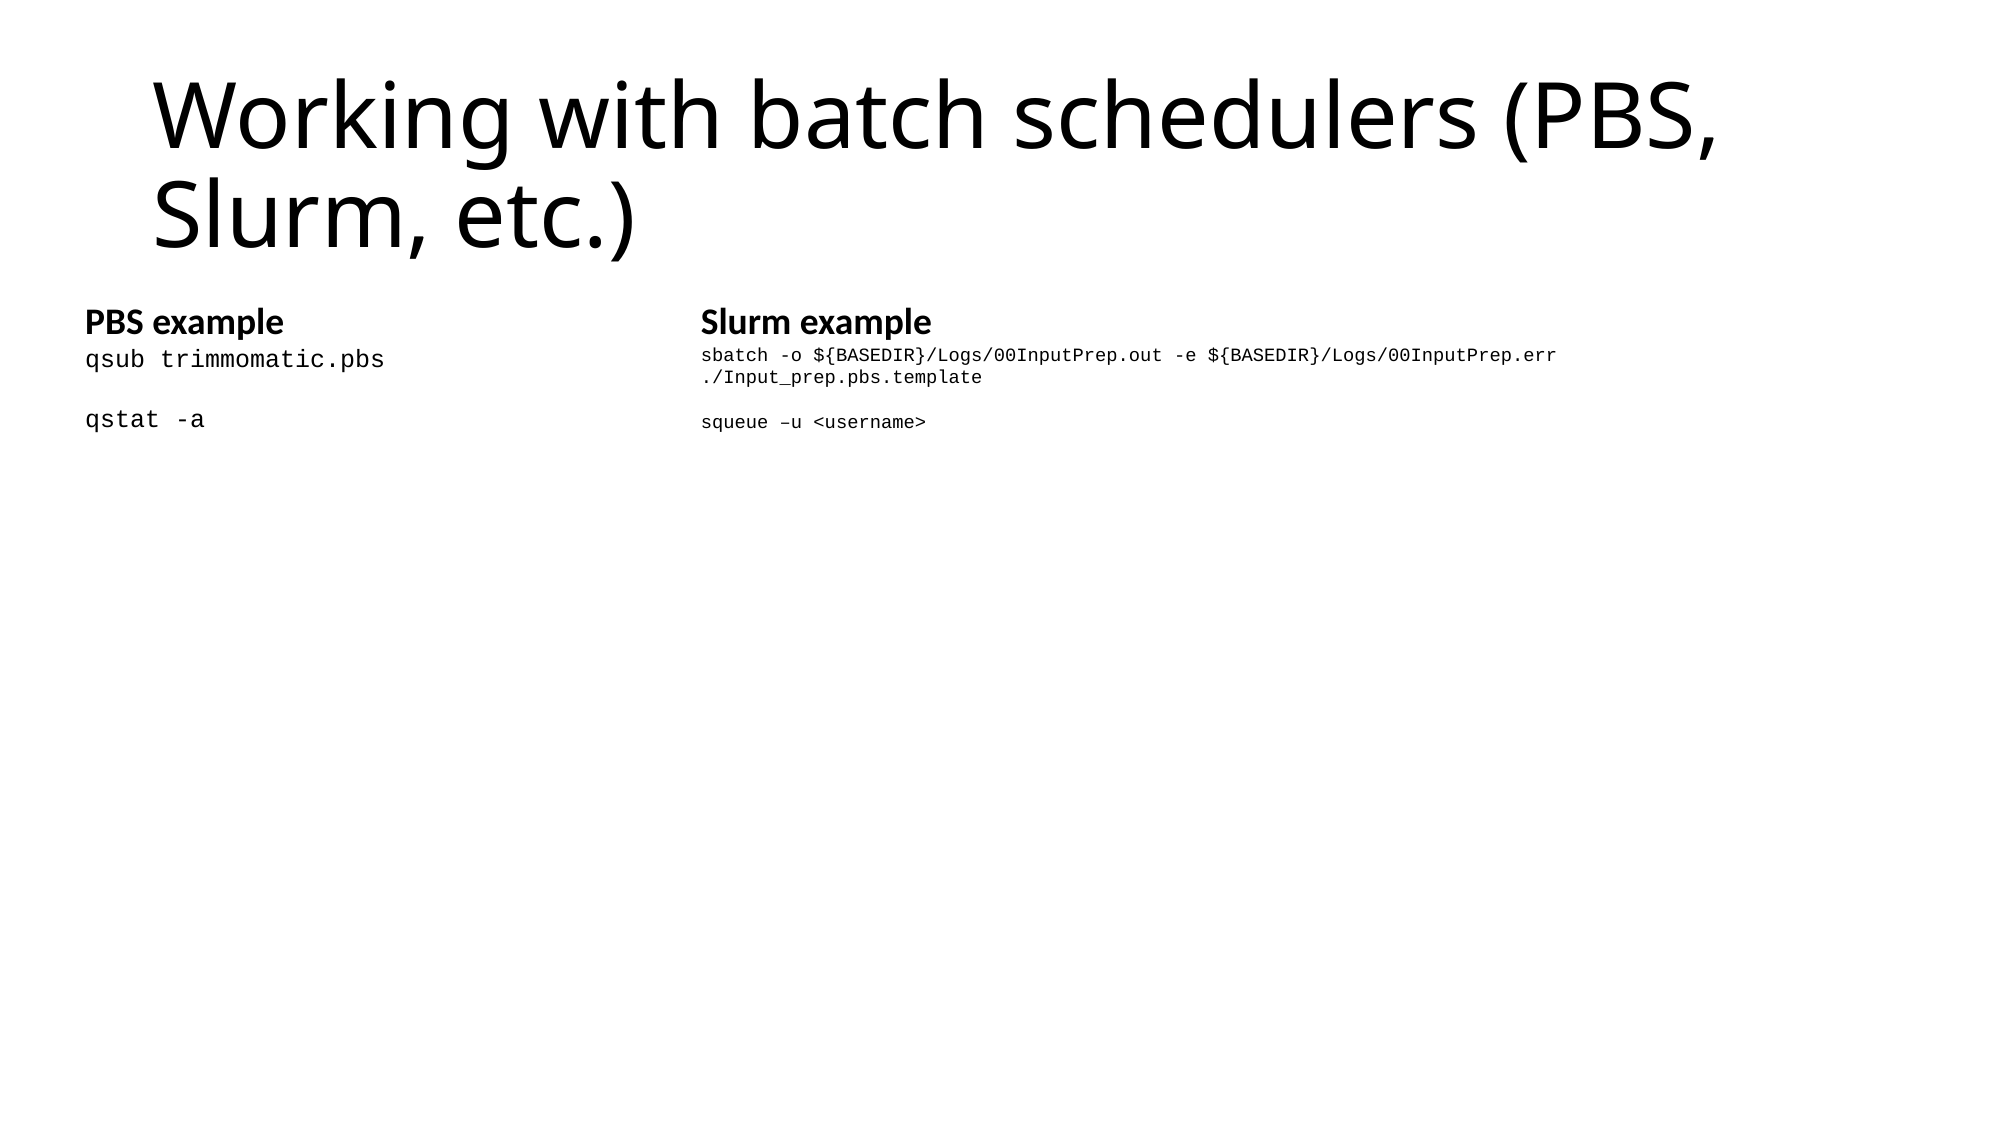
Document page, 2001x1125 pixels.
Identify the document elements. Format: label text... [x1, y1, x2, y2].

text_box Slurm example sbatch -o ${BASEDIR}/Logs/00InputPrep.out -e ${BASEDIR}/Logs/00InputPrep.err ./Input_prep.pbs.template squeue –u <username> [686, 289, 1863, 440]
title Working with batch schedulers (PBS, Slurm, etc.) [137, 59, 1863, 278]
text_box PBS example qsub trimmomatic.pbs qstat -a [70, 289, 686, 440]
